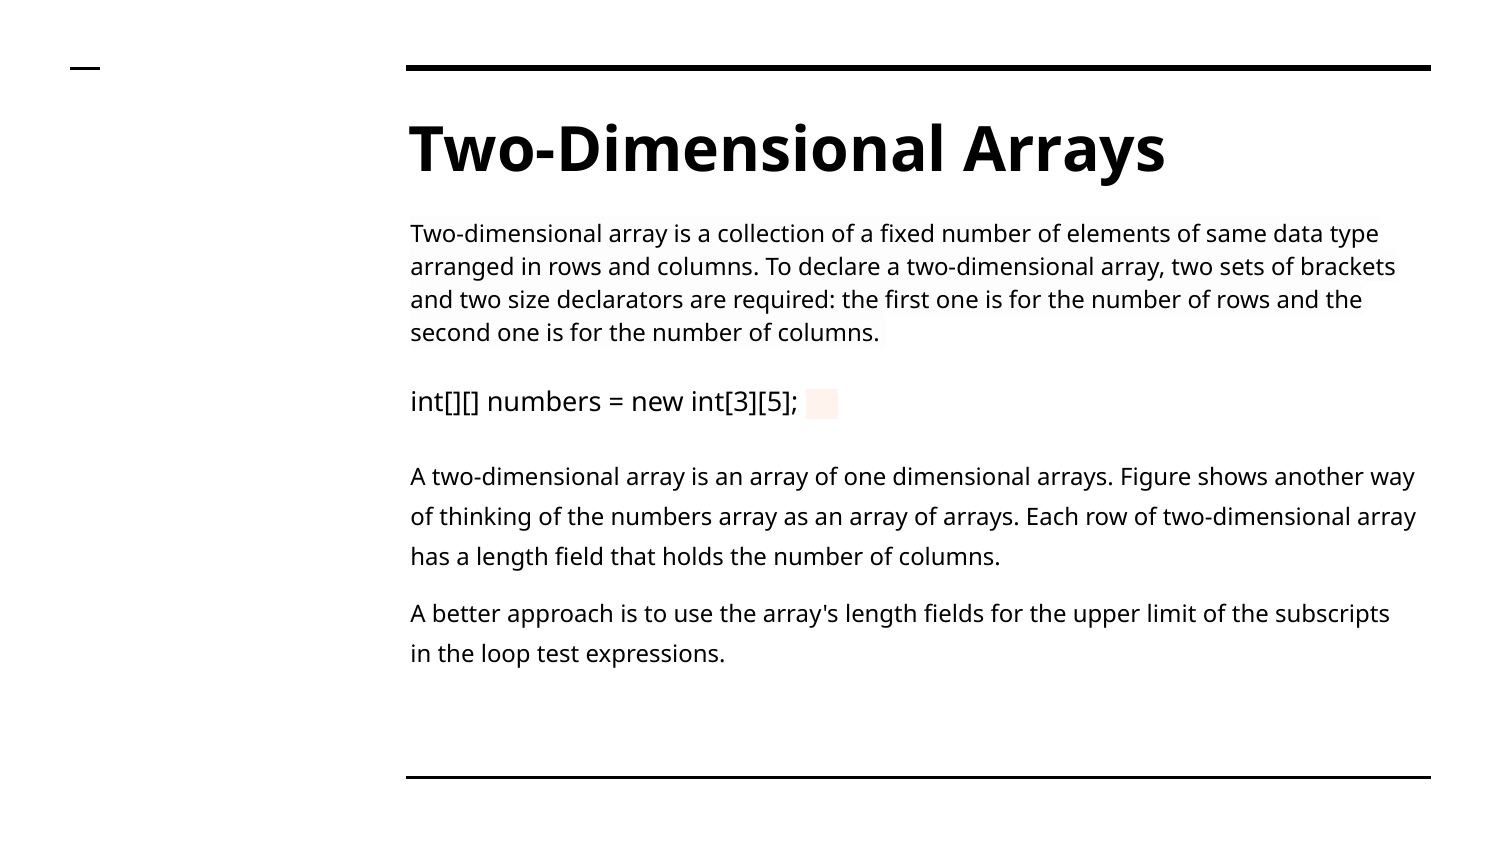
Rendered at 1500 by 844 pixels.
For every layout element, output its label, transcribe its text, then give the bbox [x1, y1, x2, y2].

list Two-dimensional array is a collection of a fixed number of elements of same data type arranged in rows and columns. To declare a two-dimensional array, two sets of brackets and two size declarators are required: the first one is for the number of rows and the second one is for the number of columns. int[][] numbers = new int[3][5]; A two-dimensional array is an array of one dimensional arrays. Figure shows another way of thinking of the numbers array as an array of arrays. Each row of two-dimensional array has a length field that holds the number of columns. A better approach is to use the array's length fields for the upper limit of the subscripts in the loop test expressions. [395, 198, 1433, 755]
title Two-Dimensional Arrays [393, 94, 1431, 199]
